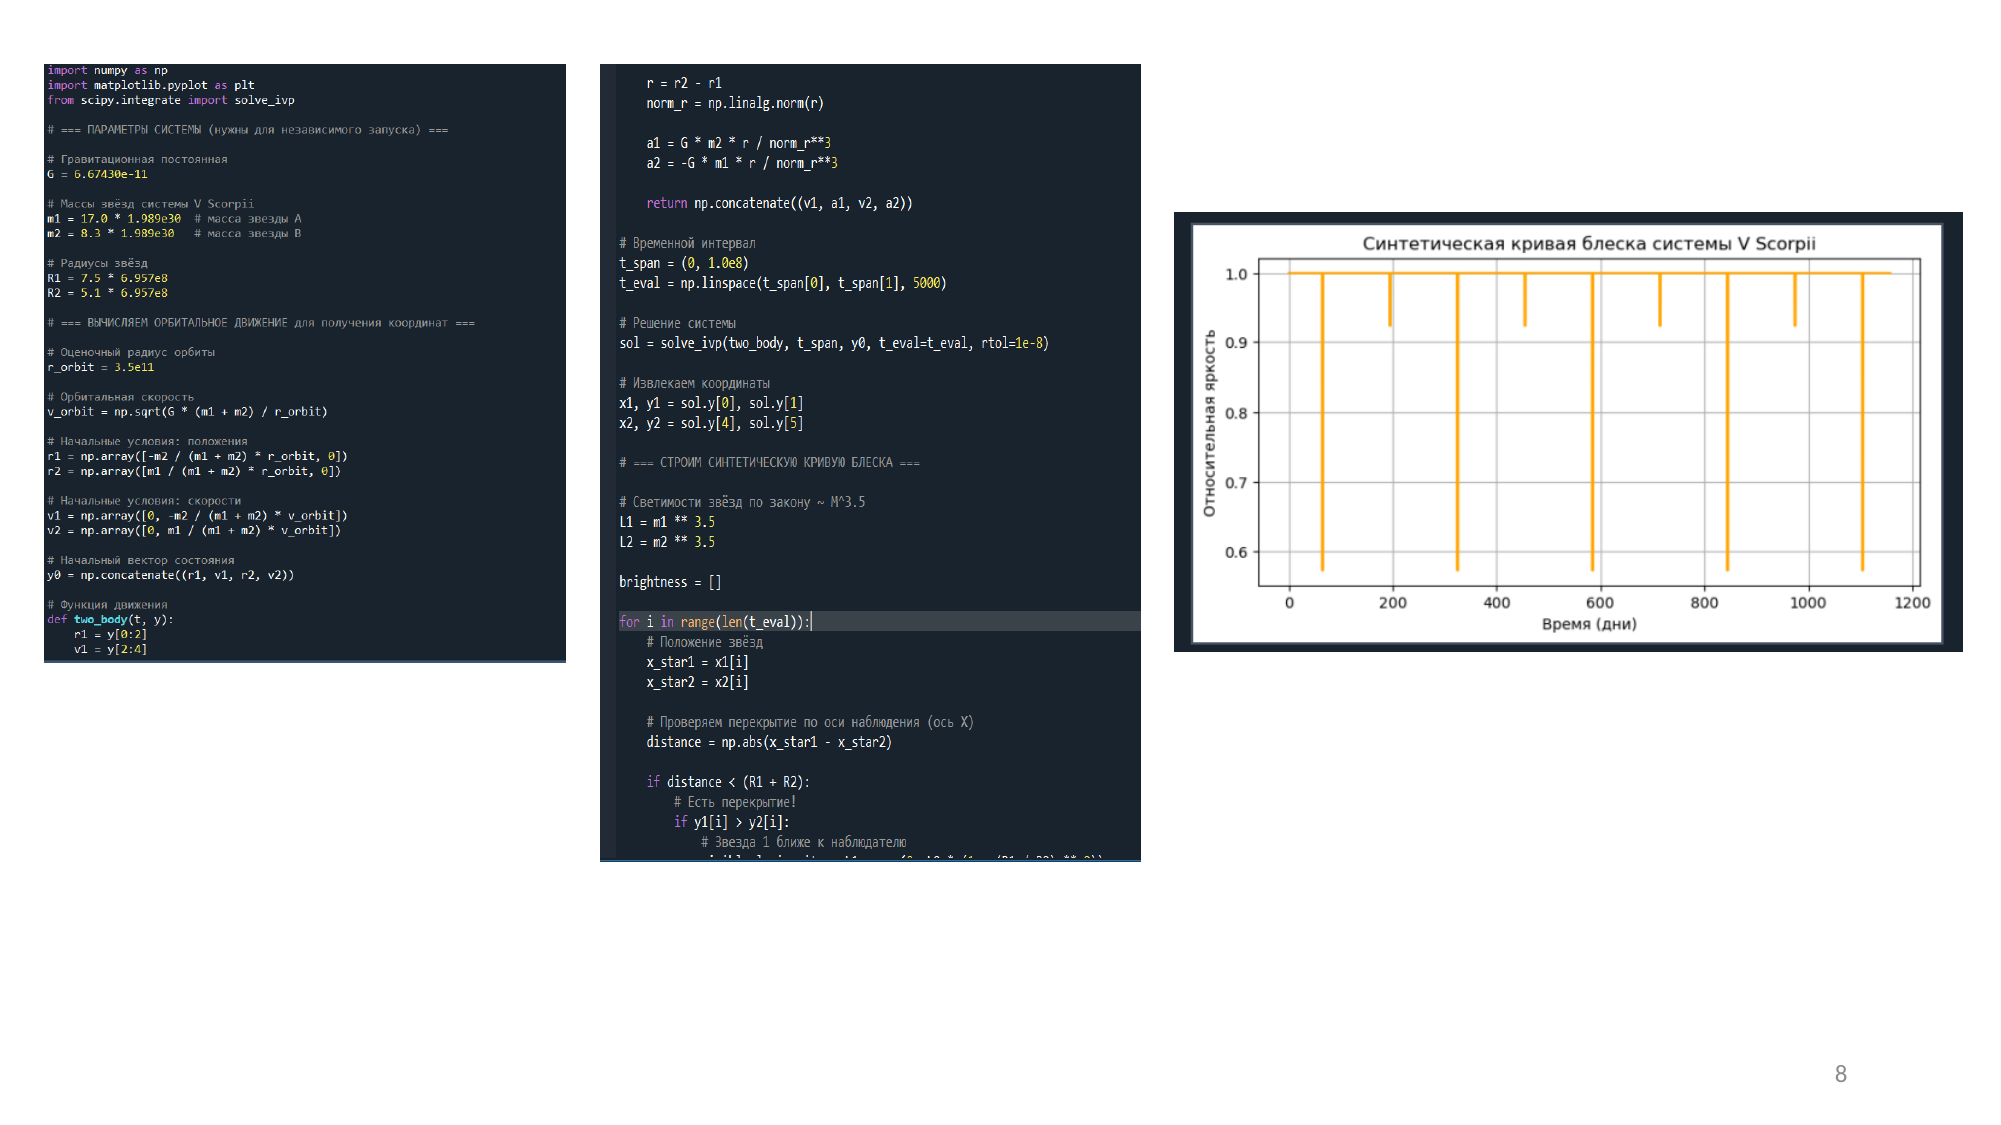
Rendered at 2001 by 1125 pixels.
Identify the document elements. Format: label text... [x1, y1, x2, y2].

picture [1174, 212, 1963, 652]
picture [599, 64, 1141, 862]
picture [44, 64, 566, 663]
slide_number 8 [1412, 1042, 1863, 1103]
